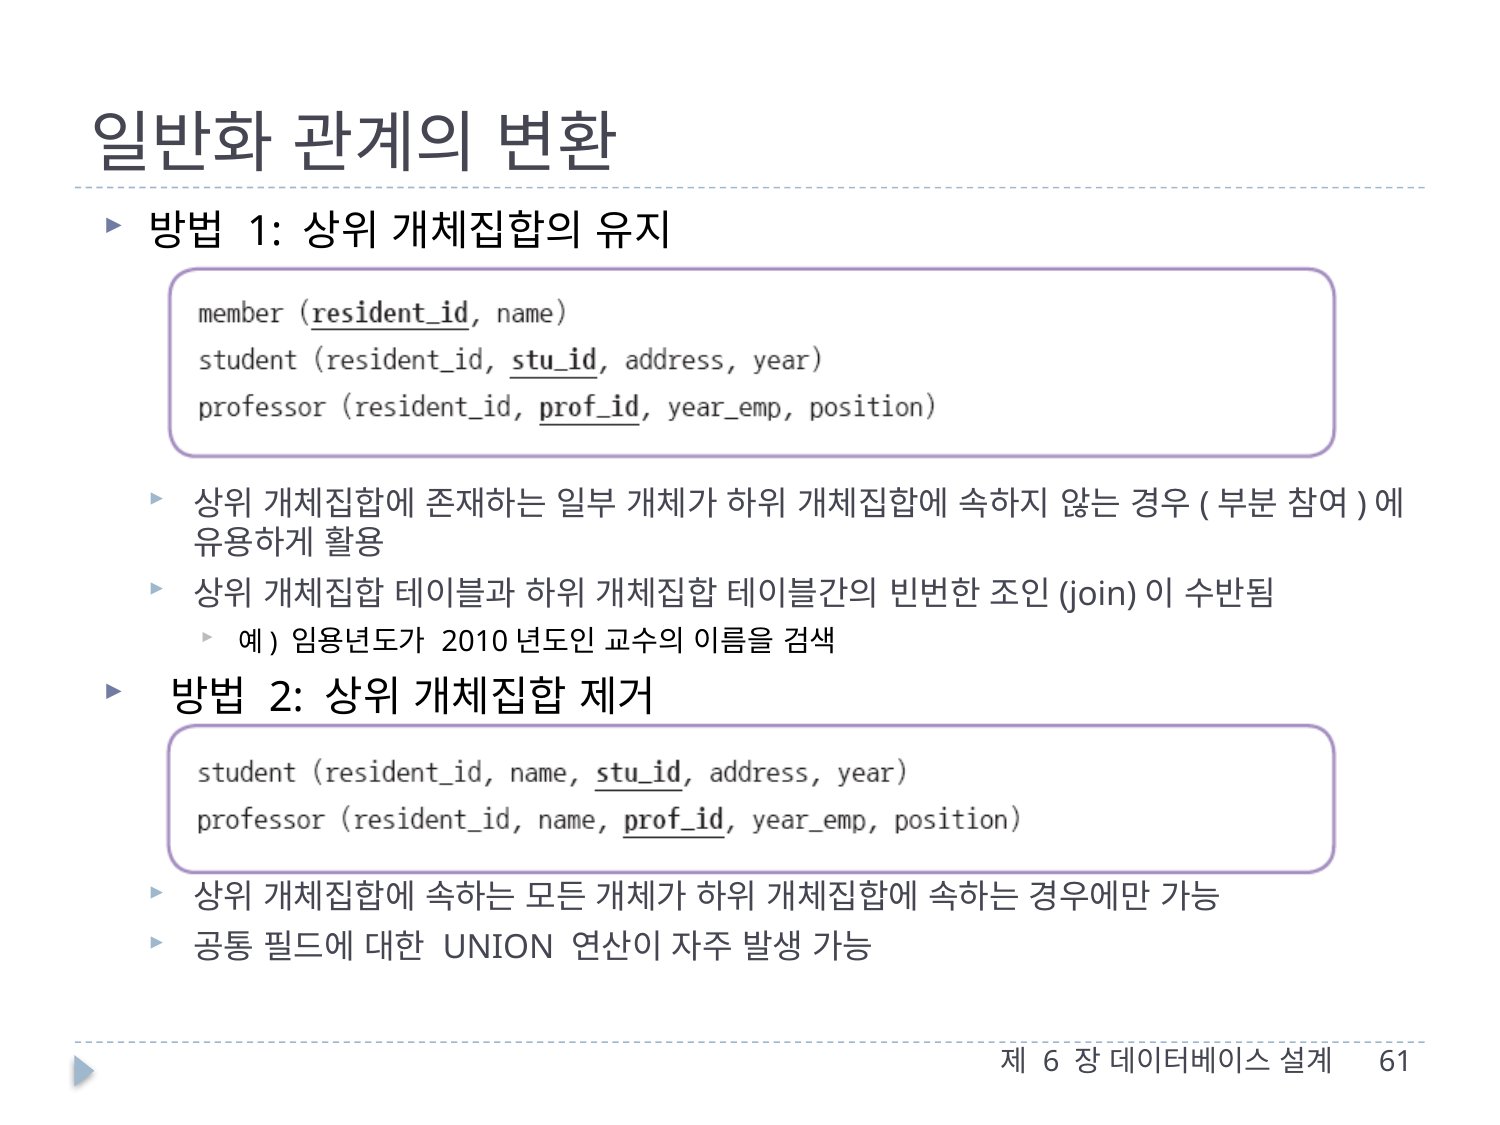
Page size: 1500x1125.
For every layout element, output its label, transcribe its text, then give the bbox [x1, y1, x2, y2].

title 일반화 관계의 변환 [75, 24, 1425, 188]
footer 제 6 장 데이터베이스 설계 [778, 1035, 1349, 1096]
list 방법 1: 상위 개체집합의 유지 상위 개체집합에 존재하는 일부 개체가 하위 개체집합에 속하지 않는 경우(부분 참여)에 유용하게 활용 상위 개체집합 테이블과 하위 개체집합 테이블간의 빈번한 조인(join)이 수반됨 예) 임용년도가 2010년도인 교수의 이름을 검색 방법 2: 상위 개체집합 제거 상위 개체집합에 속하는 모든 개체가 하위 개체집합에 속하는 경우에만 가능 공통 필드에 대한 UNION 연산이 자주 발생 가능 [88, 196, 1439, 1007]
slide_number 61 [1364, 1035, 1471, 1096]
picture [155, 259, 1345, 469]
picture [160, 720, 1340, 876]
